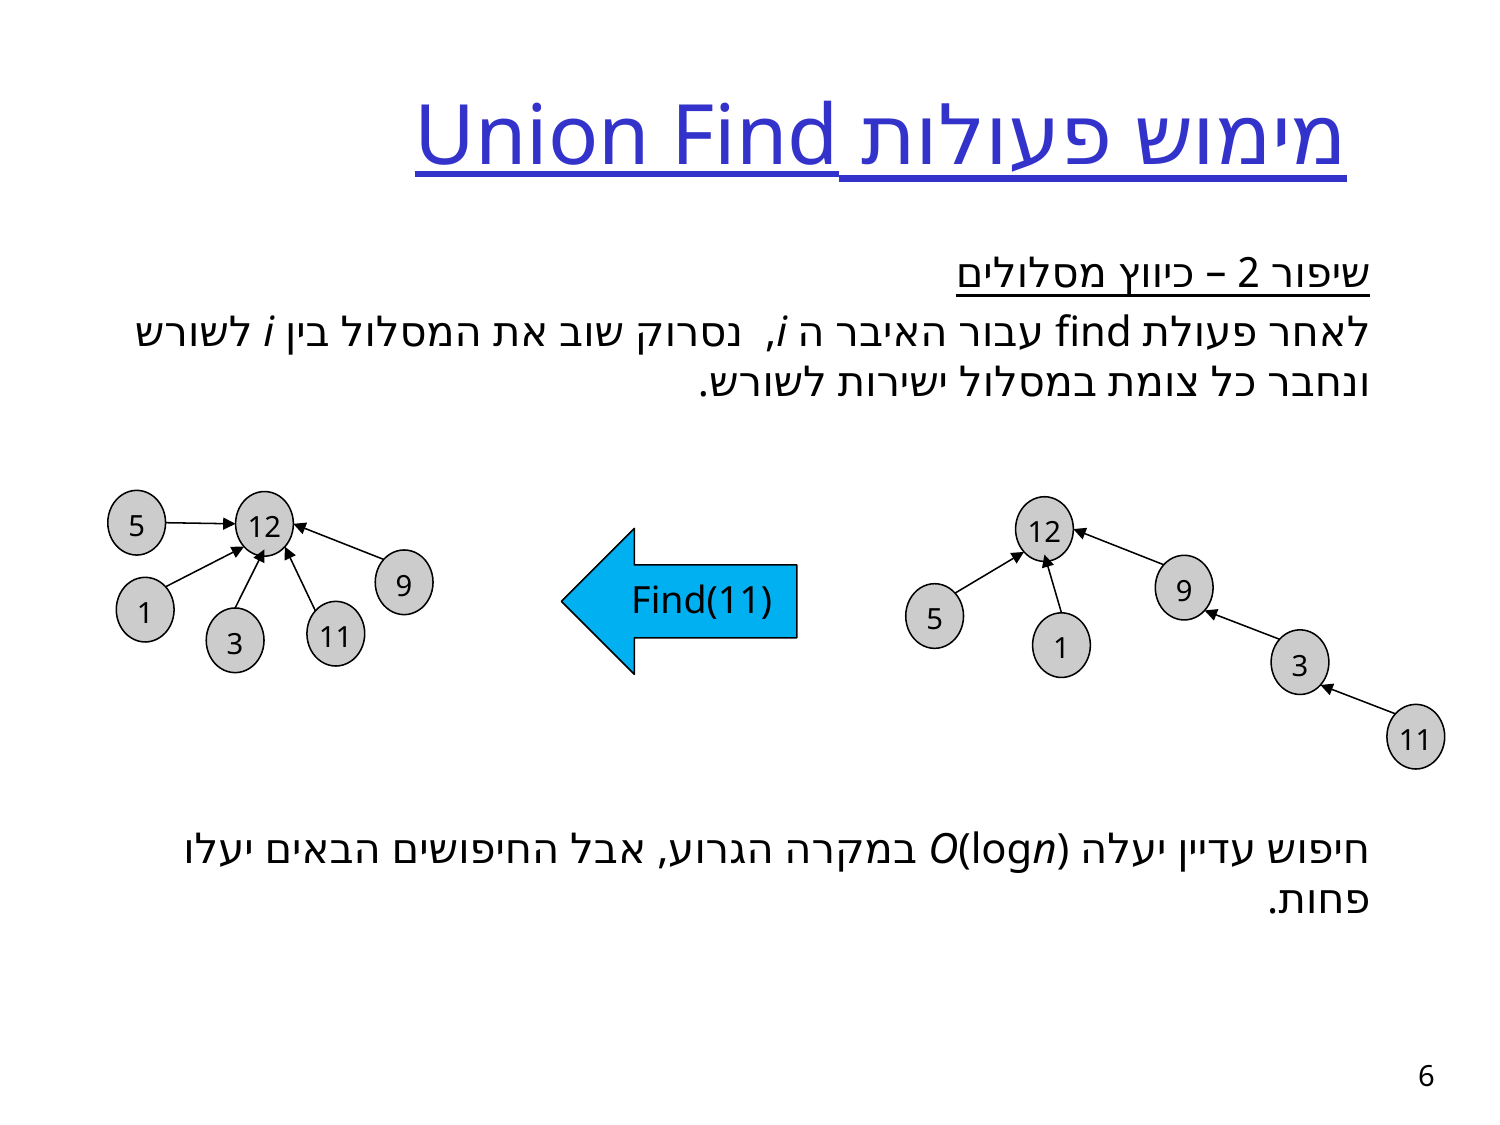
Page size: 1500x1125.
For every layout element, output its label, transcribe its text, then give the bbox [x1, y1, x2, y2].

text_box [1073, 528, 1164, 565]
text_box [284, 546, 316, 612]
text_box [165, 546, 245, 587]
text_box 12 [1015, 496, 1074, 562]
text_box [561, 528, 797, 675]
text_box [293, 523, 384, 560]
slide_number 6 [1321, 1050, 1450, 1125]
text_box 12 [235, 491, 294, 557]
text_box 1 [1032, 613, 1091, 678]
text_box 11 [306, 601, 365, 667]
title מימוש פעולות Union Find [87, 37, 1363, 225]
text_box 5 [107, 490, 166, 556]
text_box 3 [206, 608, 265, 673]
text_box 9 [375, 549, 434, 615]
text_box 1 [116, 577, 175, 642]
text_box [954, 551, 1025, 594]
text_box 9 [1155, 555, 1214, 620]
list שיפור 2 – כיווץ מסלולים לאחר פעולת find עבור האיבר ה i, נסרוק שוב את המסלול בין i לשורש ונחבר כל צומת במסלול ישירות לשורש. חיפוש עדיין יעלה O(logn) במקרה הגרוע, אבל החיפושים הבאים יעלו פחות. [110, 238, 1386, 1002]
text_box 11 [1386, 704, 1445, 770]
text_box Find(11) [616, 568, 792, 628]
text_box 3 [1271, 629, 1329, 695]
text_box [1320, 684, 1396, 715]
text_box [1044, 561, 1062, 614]
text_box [1204, 610, 1280, 640]
text_box 5 [905, 583, 964, 649]
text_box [234, 555, 265, 609]
